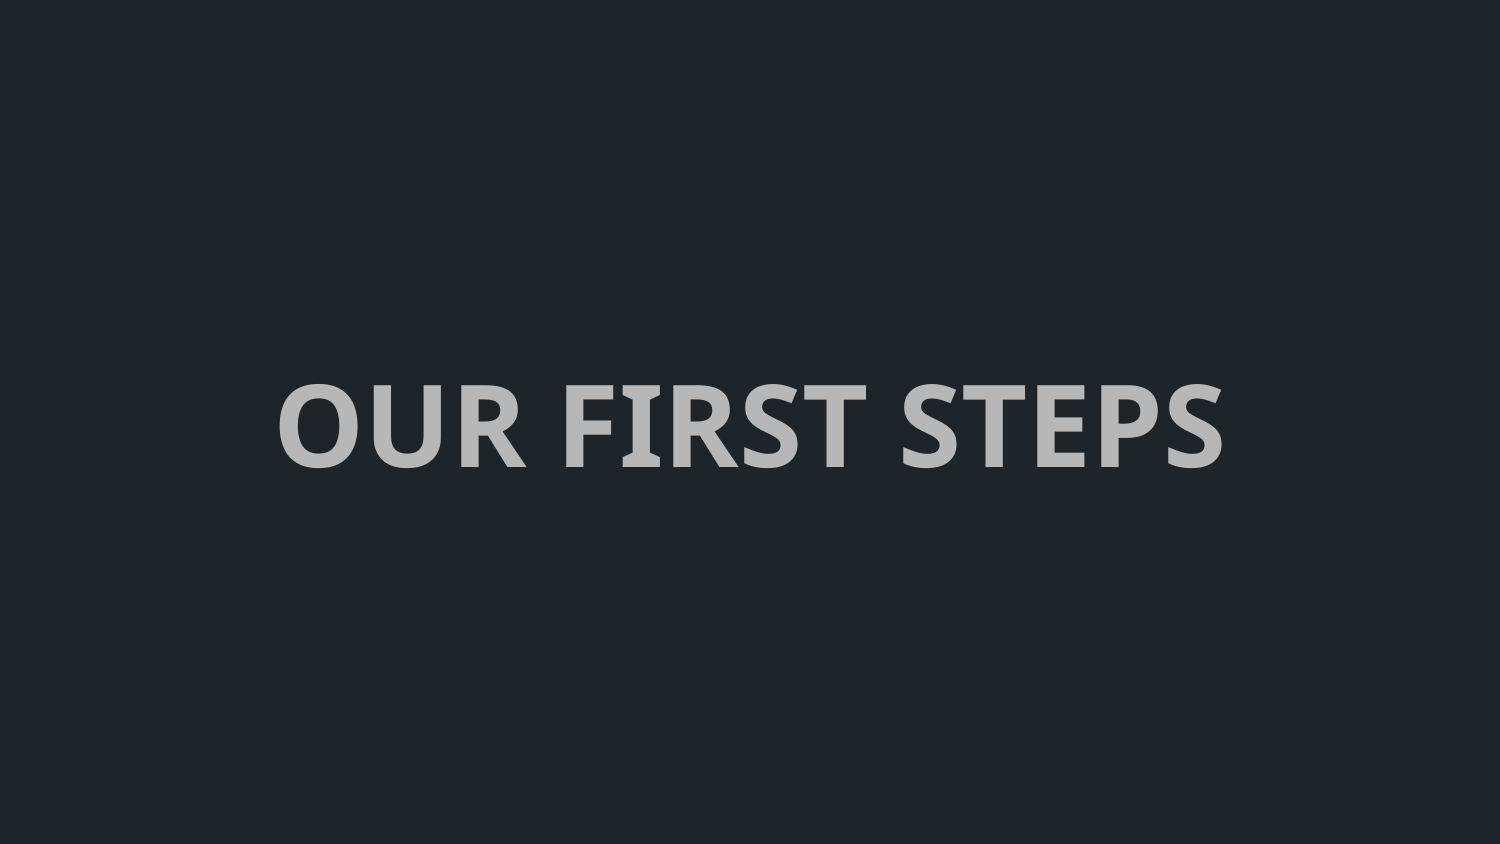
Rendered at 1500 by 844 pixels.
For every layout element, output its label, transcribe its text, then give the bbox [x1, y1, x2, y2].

text_box OUR FIRST STEPS [142, 307, 1357, 536]
